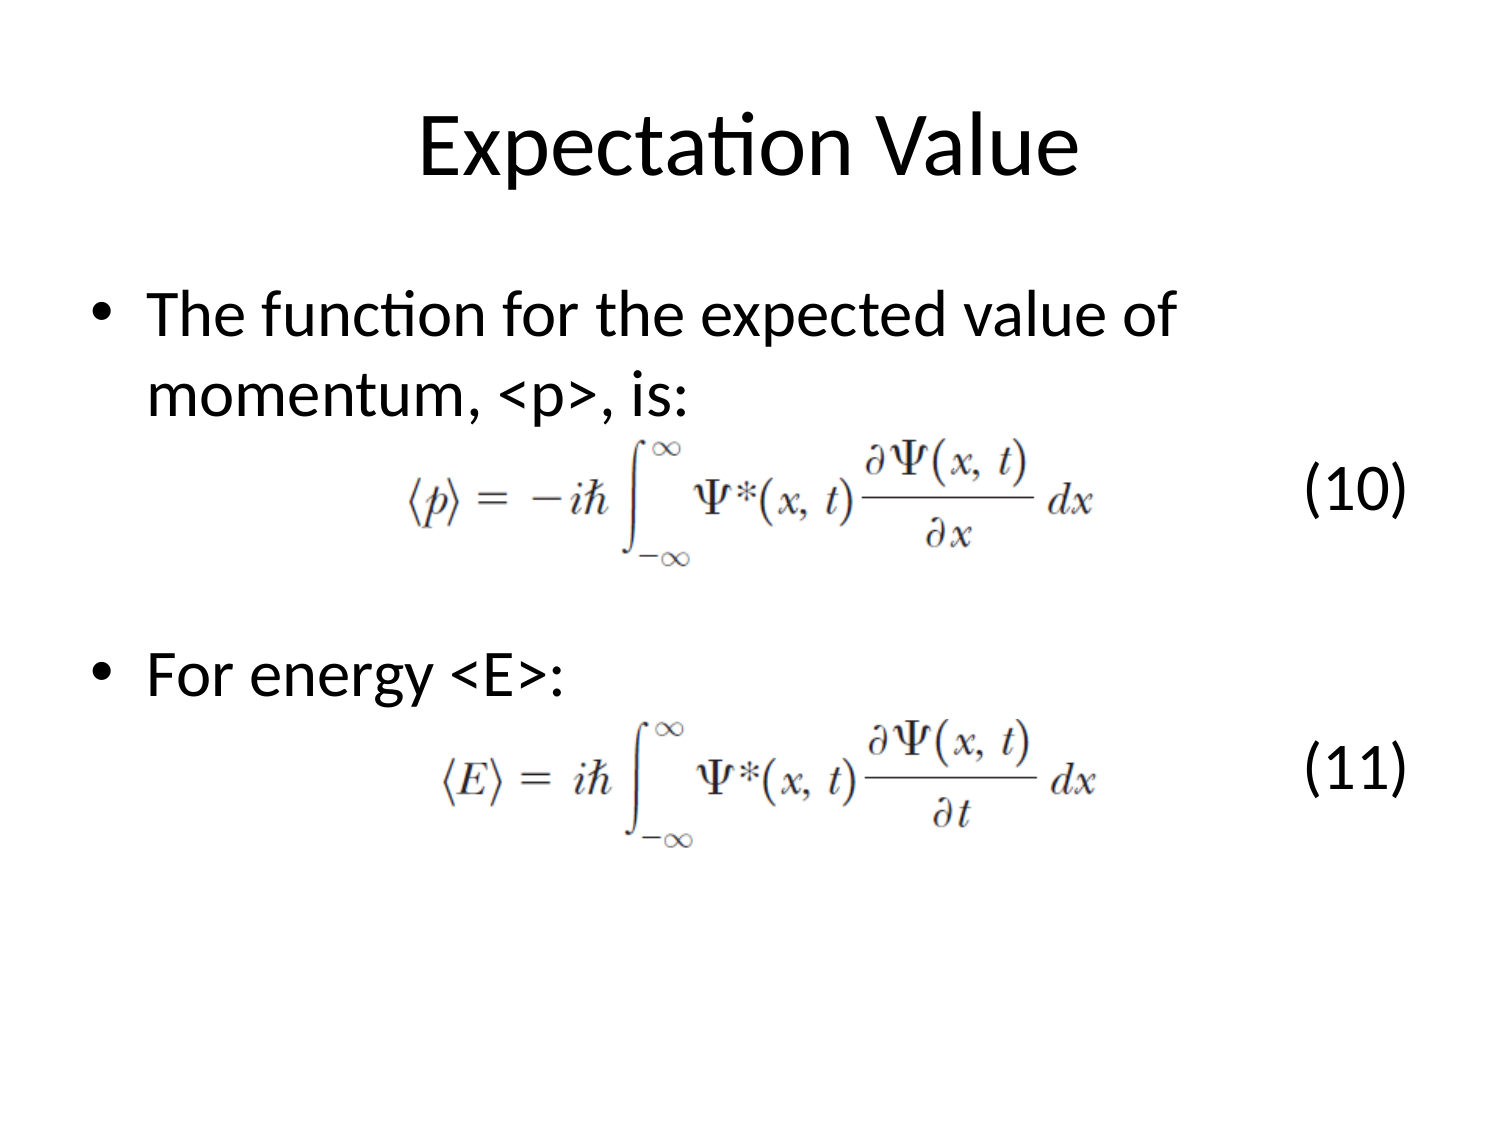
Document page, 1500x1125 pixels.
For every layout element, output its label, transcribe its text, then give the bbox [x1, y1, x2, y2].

picture [430, 718, 1103, 862]
picture [388, 437, 1100, 579]
title Expectation Value [75, 45, 1425, 233]
list The function for the expected value of momentum, <p>, is: (10) For energy <E>: (11) [75, 262, 1425, 1005]
